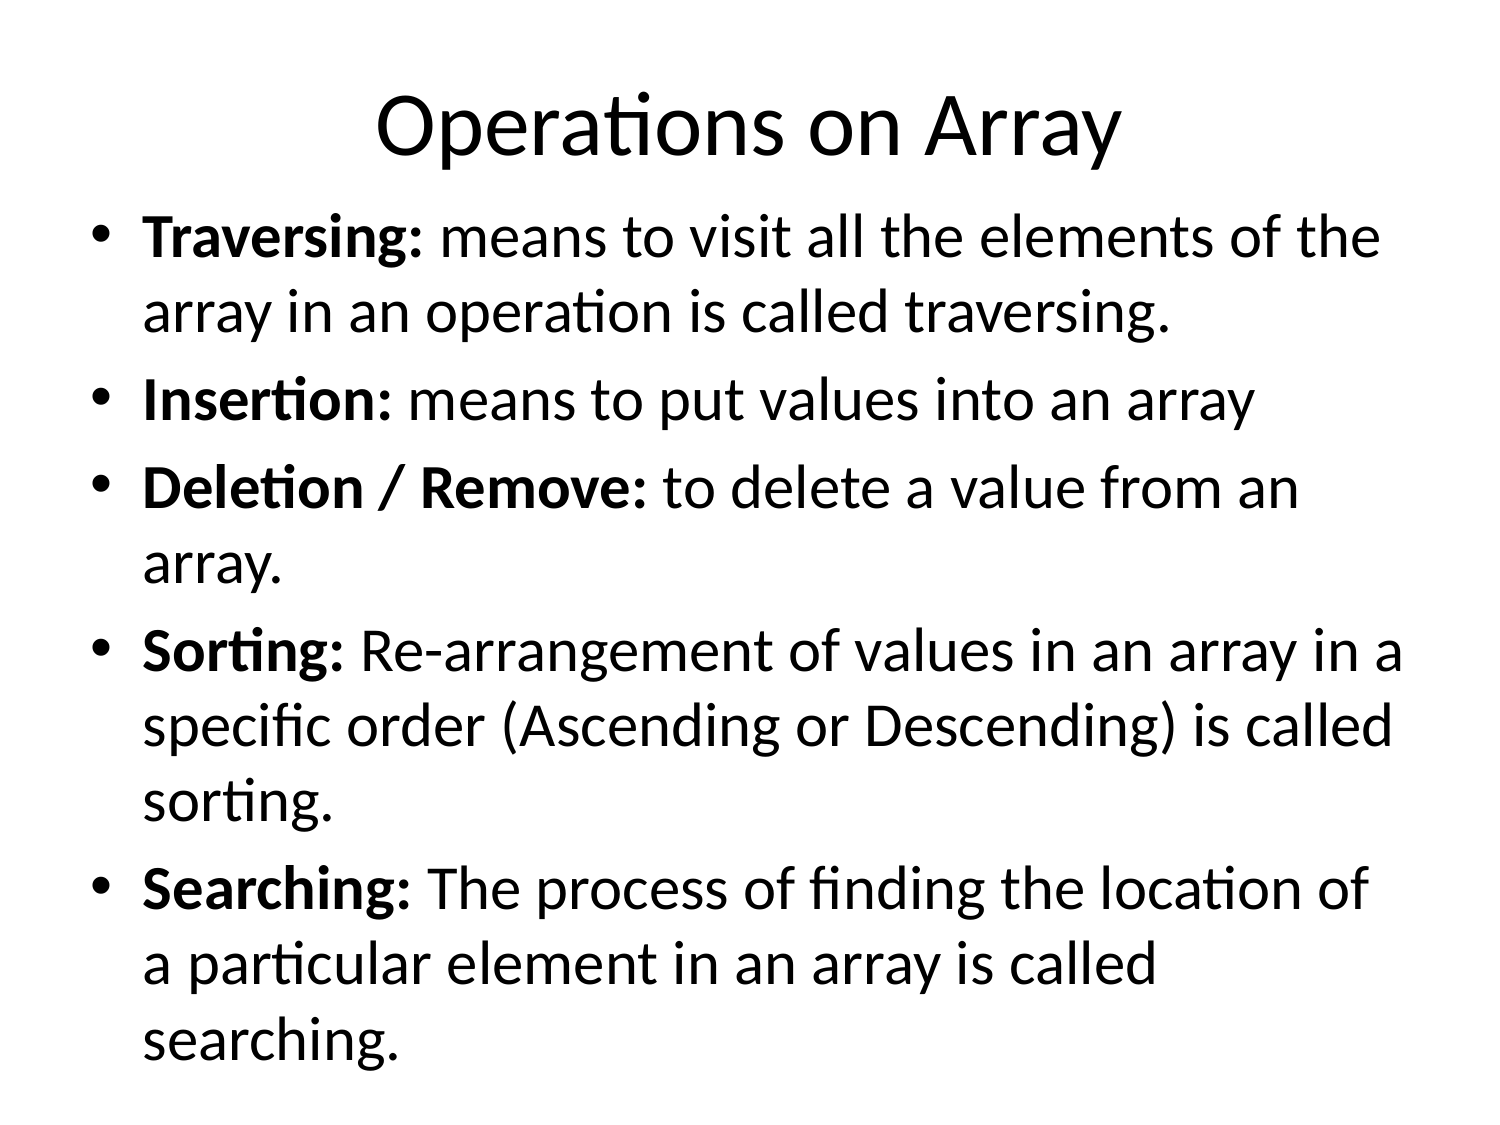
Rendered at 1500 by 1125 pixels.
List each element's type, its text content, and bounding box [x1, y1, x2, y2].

list Traversing: means to visit all the elements of the array in an operation is called traversing. Insertion: means to put values into an array Deletion / Remove: to delete a value from an array. Sorting: Re-arrangement of values in an array in a specific order (Ascending or Descending) is called sorting. Searching: The process of finding the location of a particular element in an array is called searching. [75, 187, 1425, 1088]
title Operations on Array [75, 24, 1425, 187]
